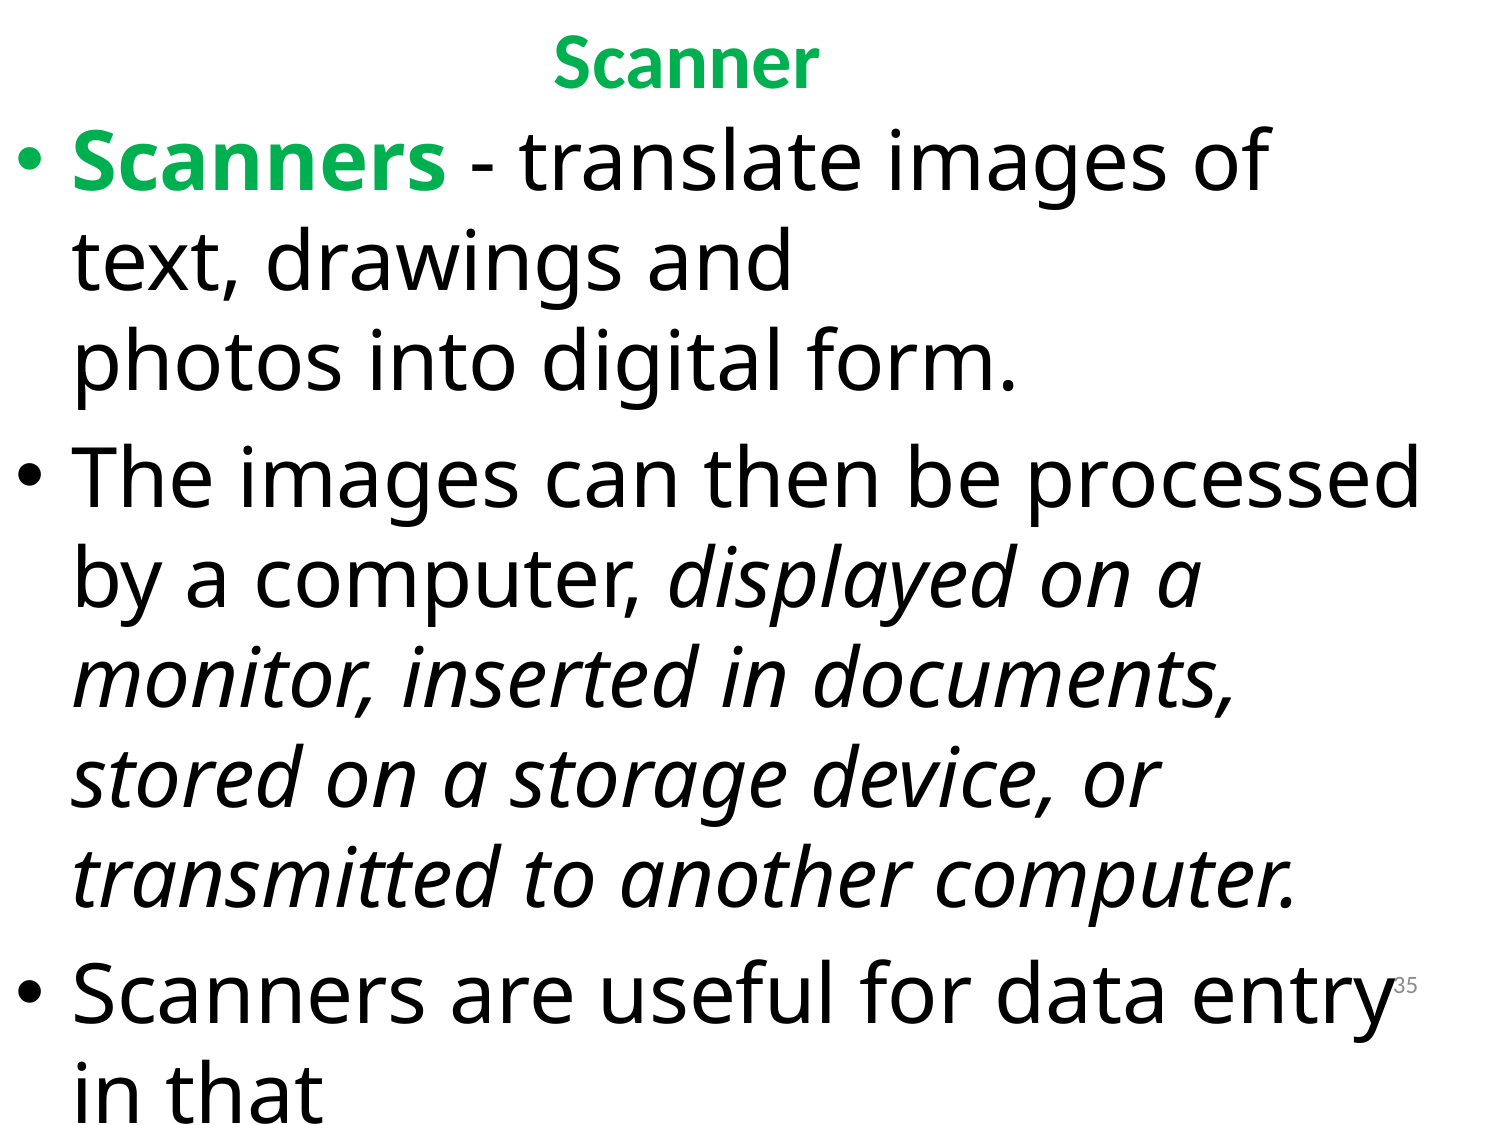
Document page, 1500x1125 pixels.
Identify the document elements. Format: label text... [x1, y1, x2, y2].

list Scanners - translate images of text, drawings and photos into digital form. The images can then be processed by a computer, displayed on a monitor, inserted in documents, stored on a storage device, or transmitted to another computer. Scanners are useful for data entry in that they save time wasted for typing and also they avoid errors that may occur during typing. [0, 99, 1463, 1100]
slide_number 35 [1333, 940, 1434, 1027]
title Scanner [75, 0, 1300, 99]
